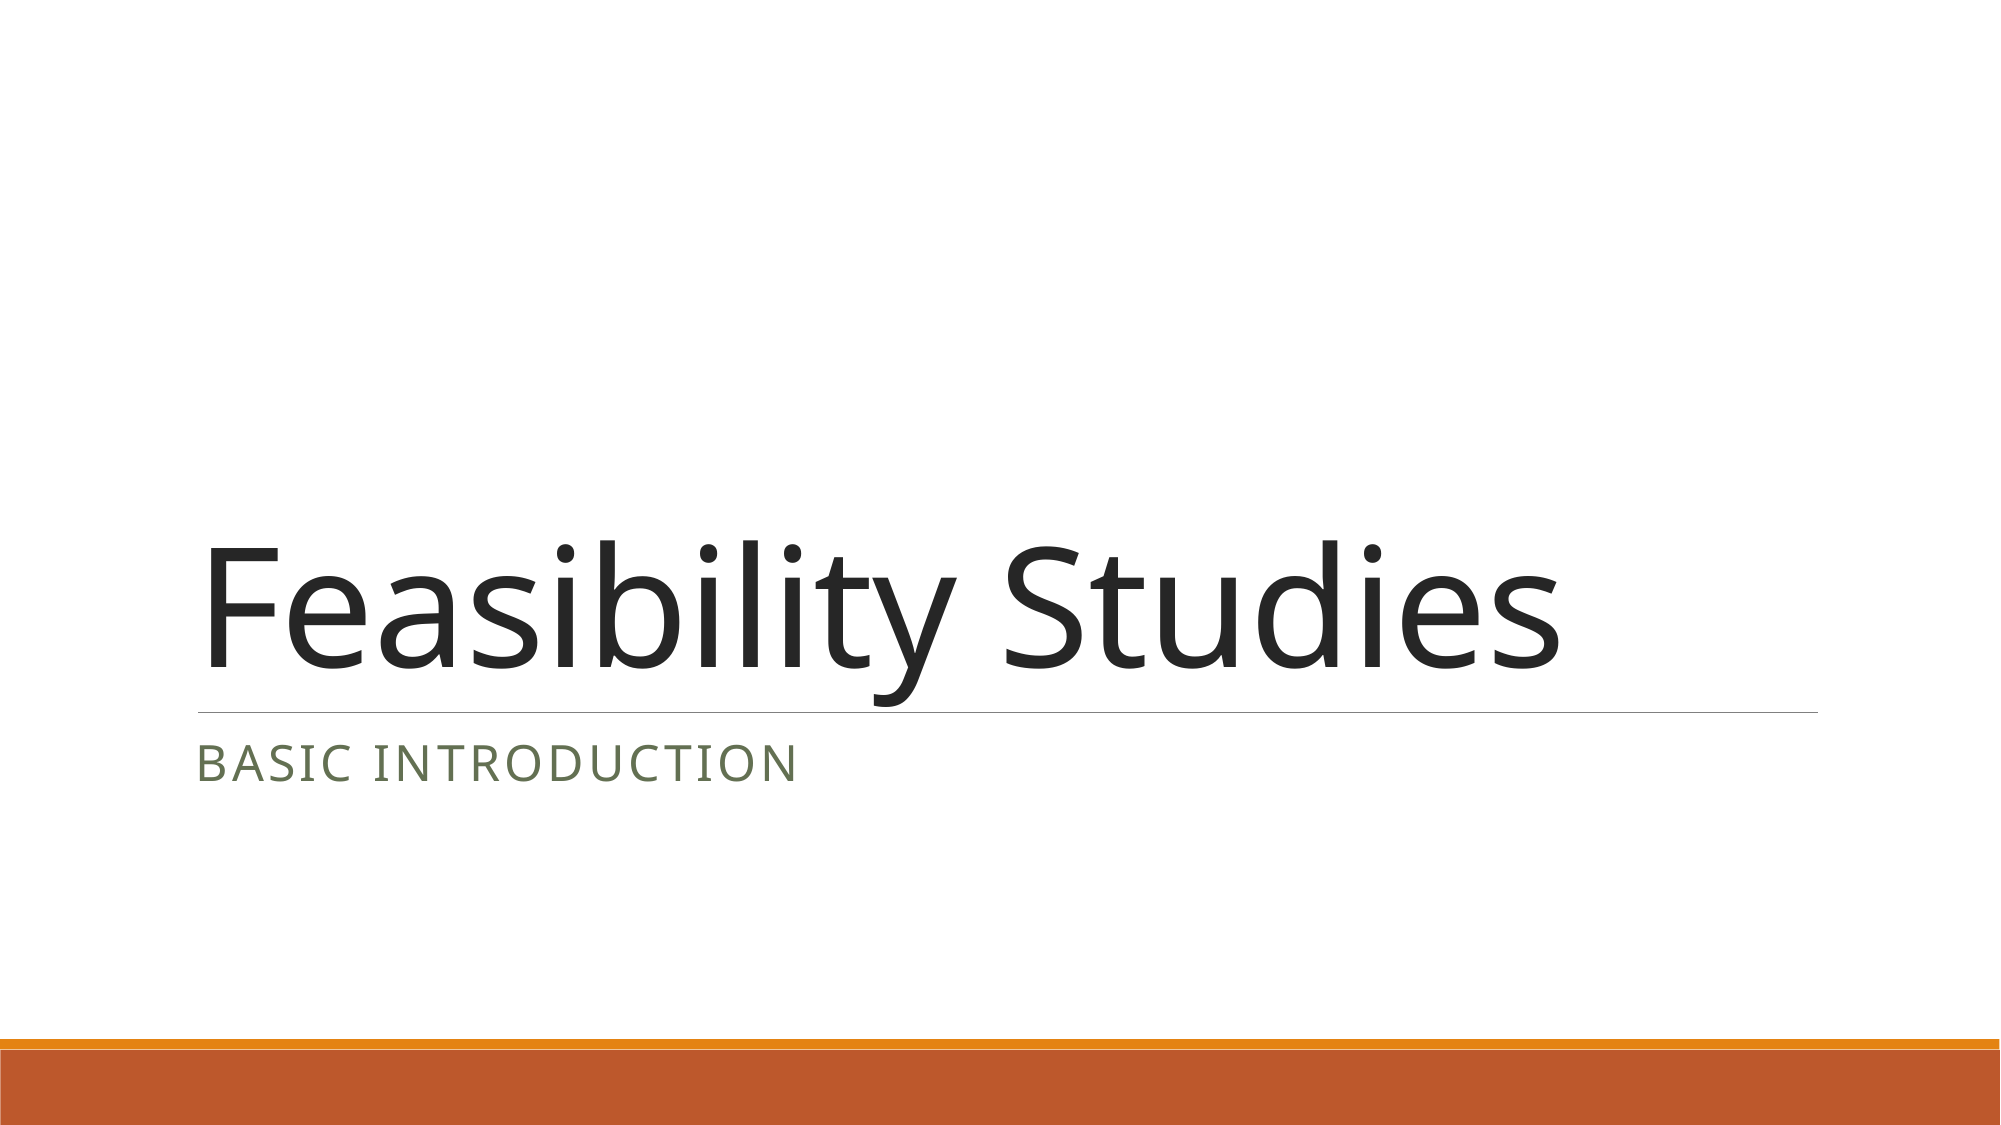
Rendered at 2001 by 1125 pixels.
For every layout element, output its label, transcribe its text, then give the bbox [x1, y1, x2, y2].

subtitle Basic Introduction [180, 730, 1831, 919]
title Feasibility Studies [180, 124, 1830, 710]
